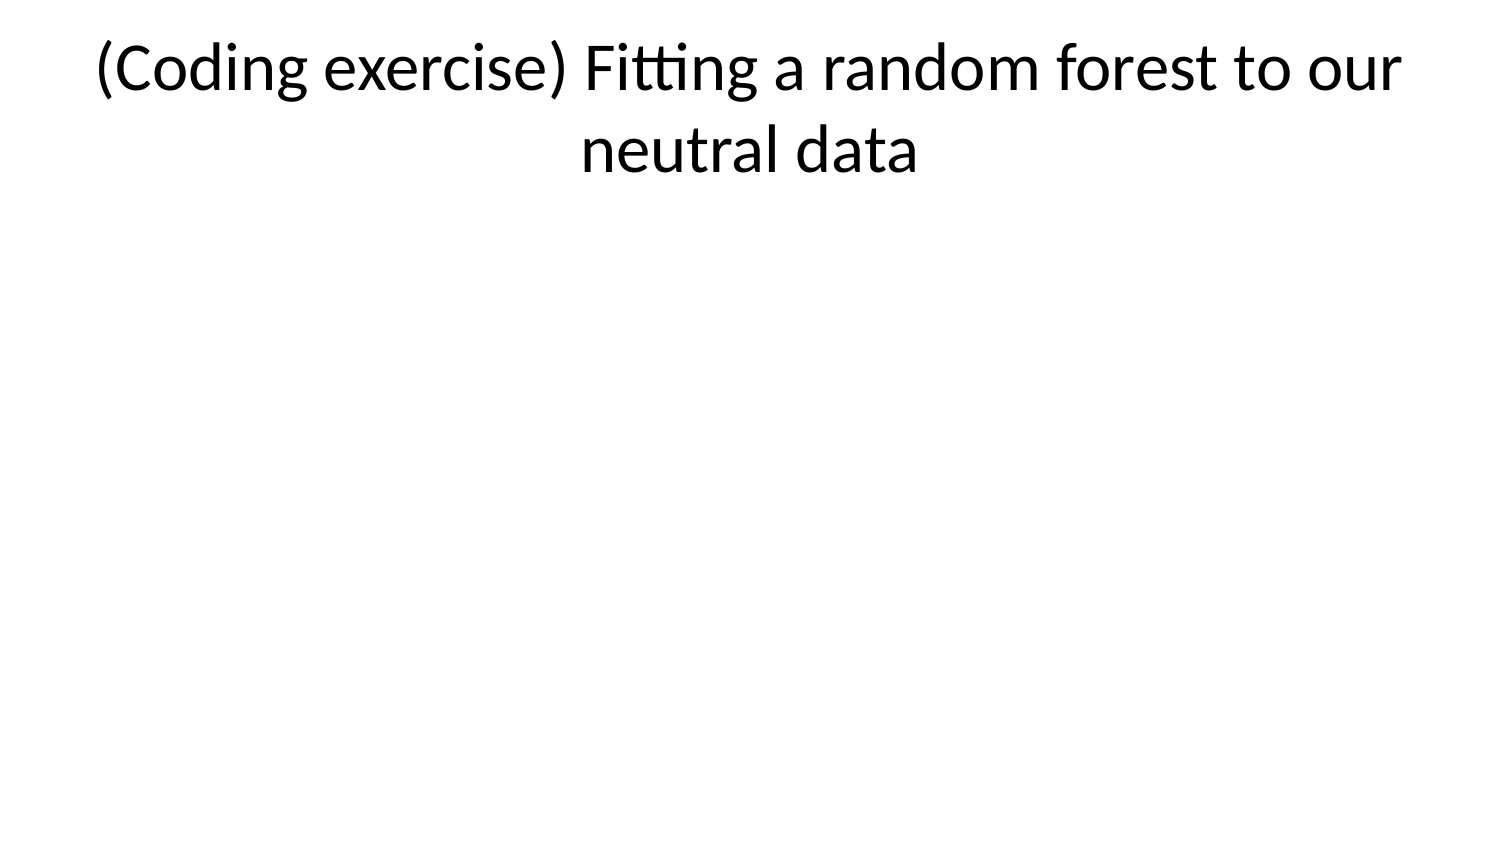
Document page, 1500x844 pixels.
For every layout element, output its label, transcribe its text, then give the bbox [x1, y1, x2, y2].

title (Coding exercise) Fitting a random forest to our neutral data [75, 33, 1425, 175]
